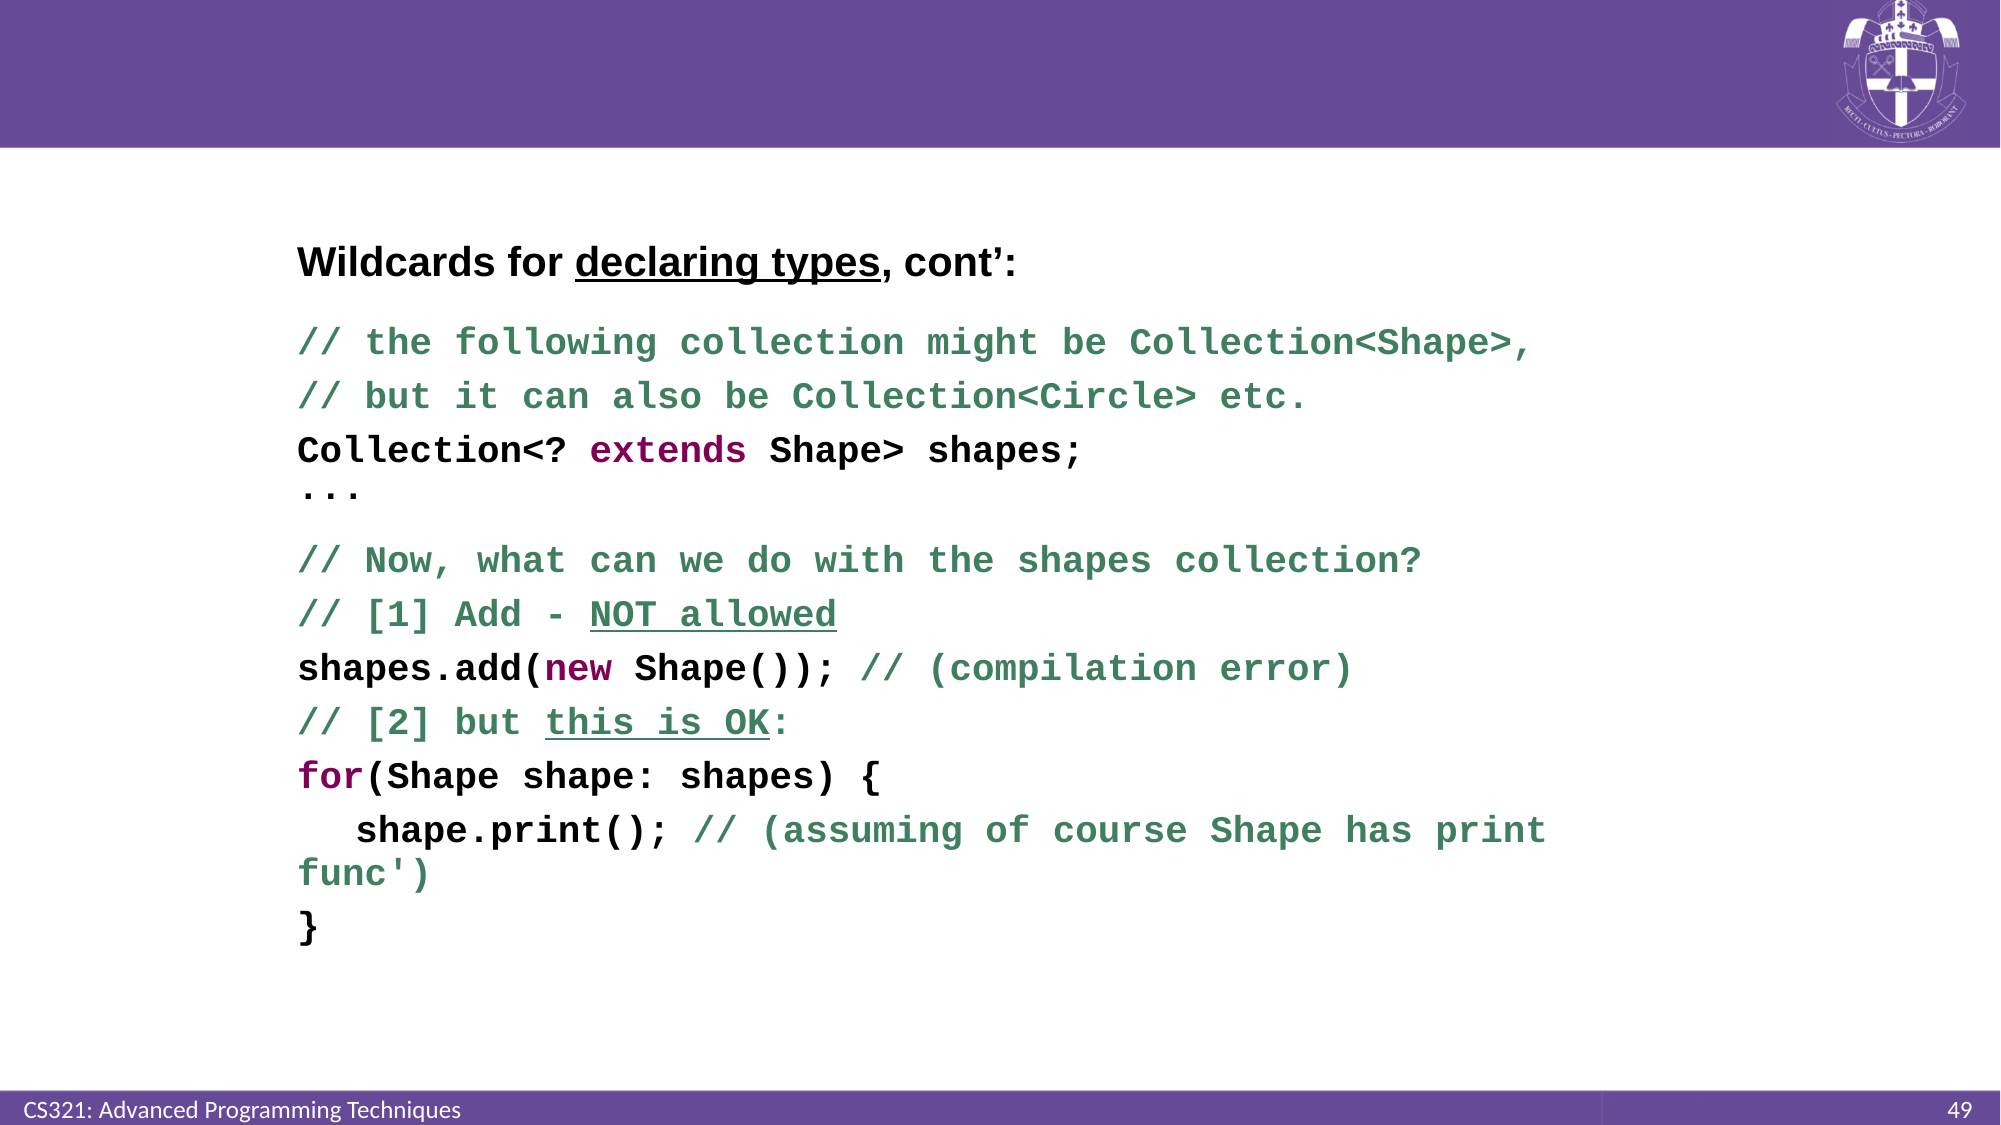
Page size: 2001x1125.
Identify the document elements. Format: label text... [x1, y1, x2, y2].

picture [0, 0, 2001, 1125]
text_box Wildcards for declaring types, cont’: // the following collection might be Collection<Shape>, // but it can also be Collection<Circle> etc. Collection<? extends Shape> shapes; ... // Now, what can we do with the shapes collection? // [1] Add - NOT allowed shapes.add(new Shape()); // (compilation error) // [2] but this is OK: for(Shape shape: shapes) { shape.print(); // (assuming of course Shape has print func') } [297, 240, 1703, 1002]
footer CS321: Advanced Programming Techniques [8, 1078, 499, 1125]
slide_number 49 [1862, 1078, 1994, 1125]
list [105, 191, 1831, 906]
